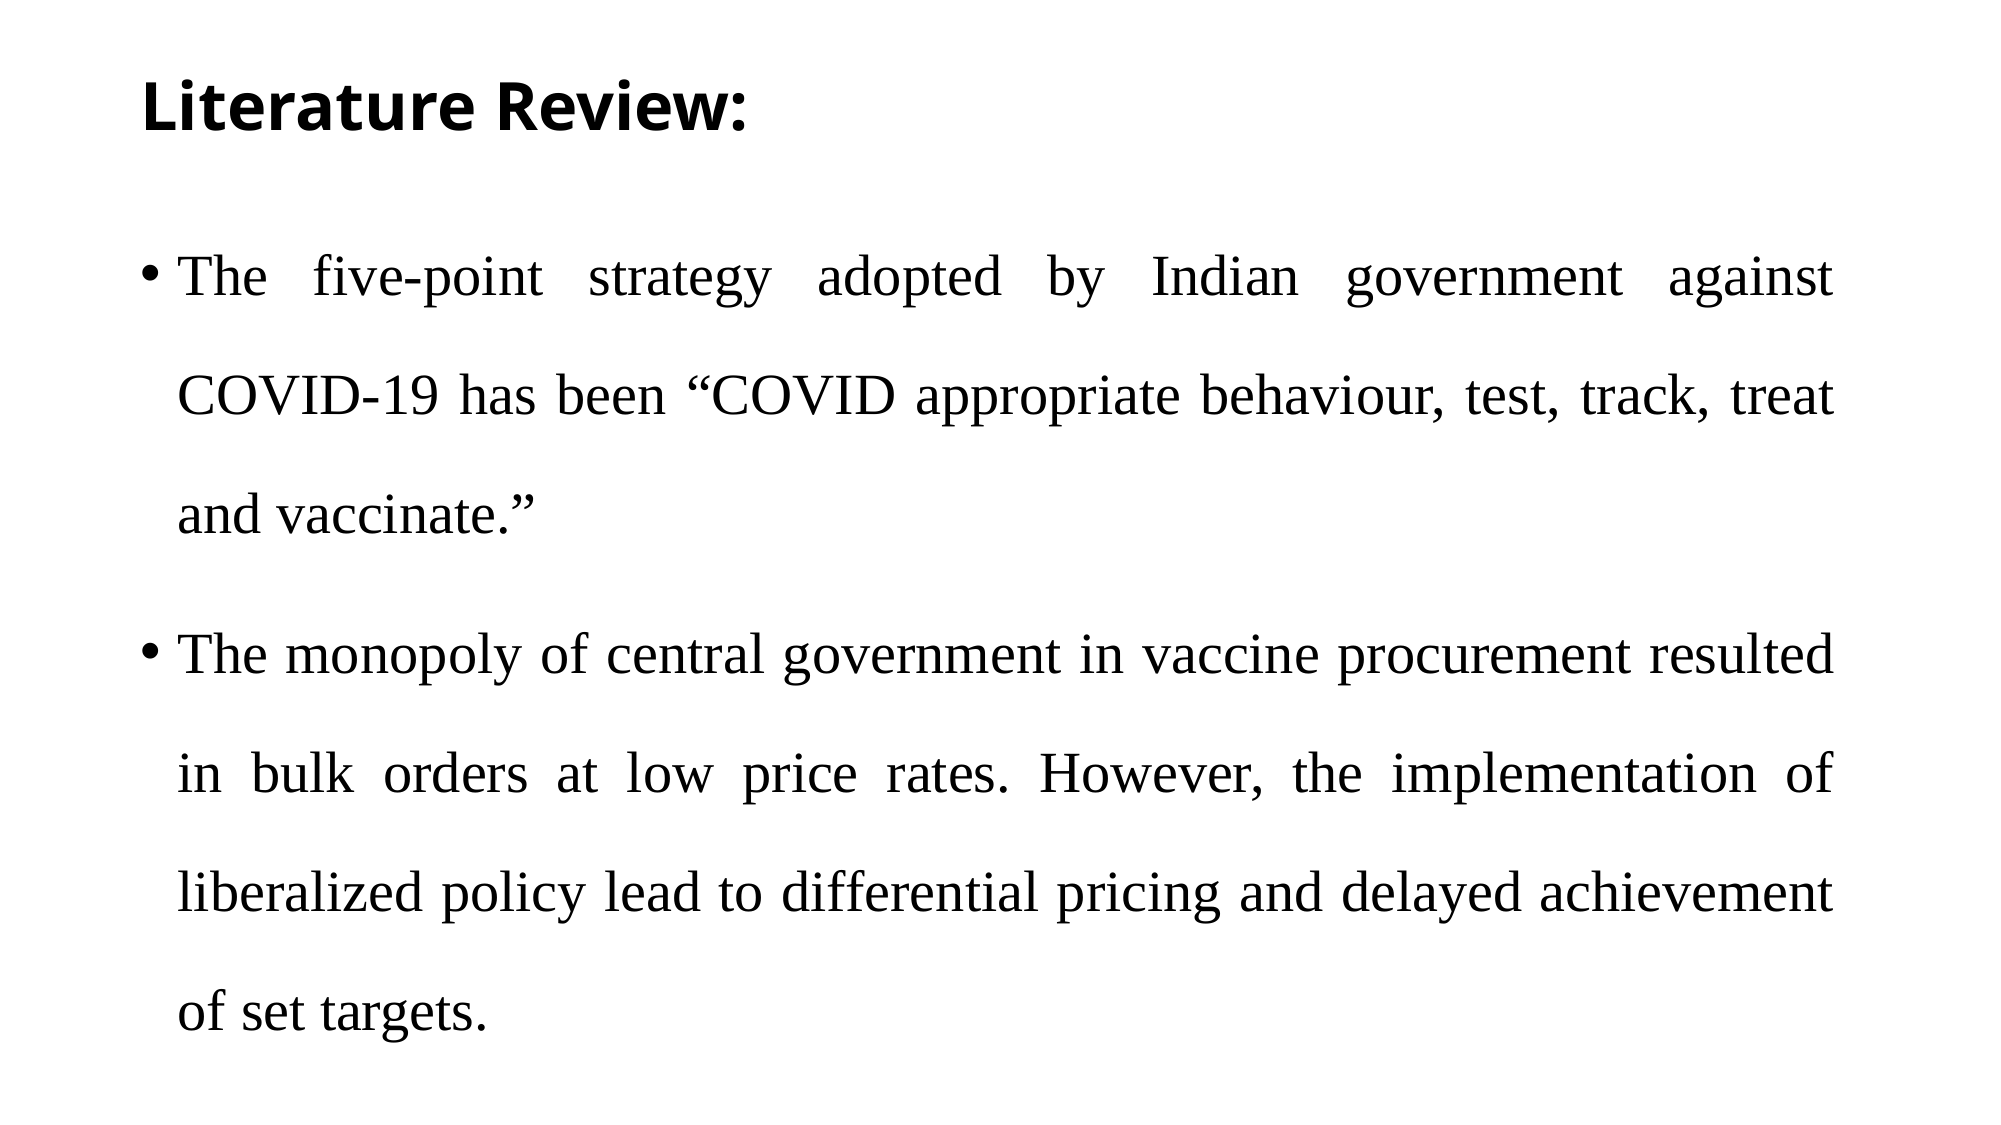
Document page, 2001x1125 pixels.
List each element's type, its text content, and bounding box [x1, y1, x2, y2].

list The five-point strategy adopted by Indian government against COVID-19 has been “COVID appropriate behaviour, test, track, treat and vaccinate.” The monopoly of central government in vaccine procurement resulted in bulk orders at low price rates. However, the implementation of liberalized policy lead to differential pricing and delayed achievement of set targets. [125, 180, 1851, 1091]
title Literature Review: [125, 0, 1851, 180]
